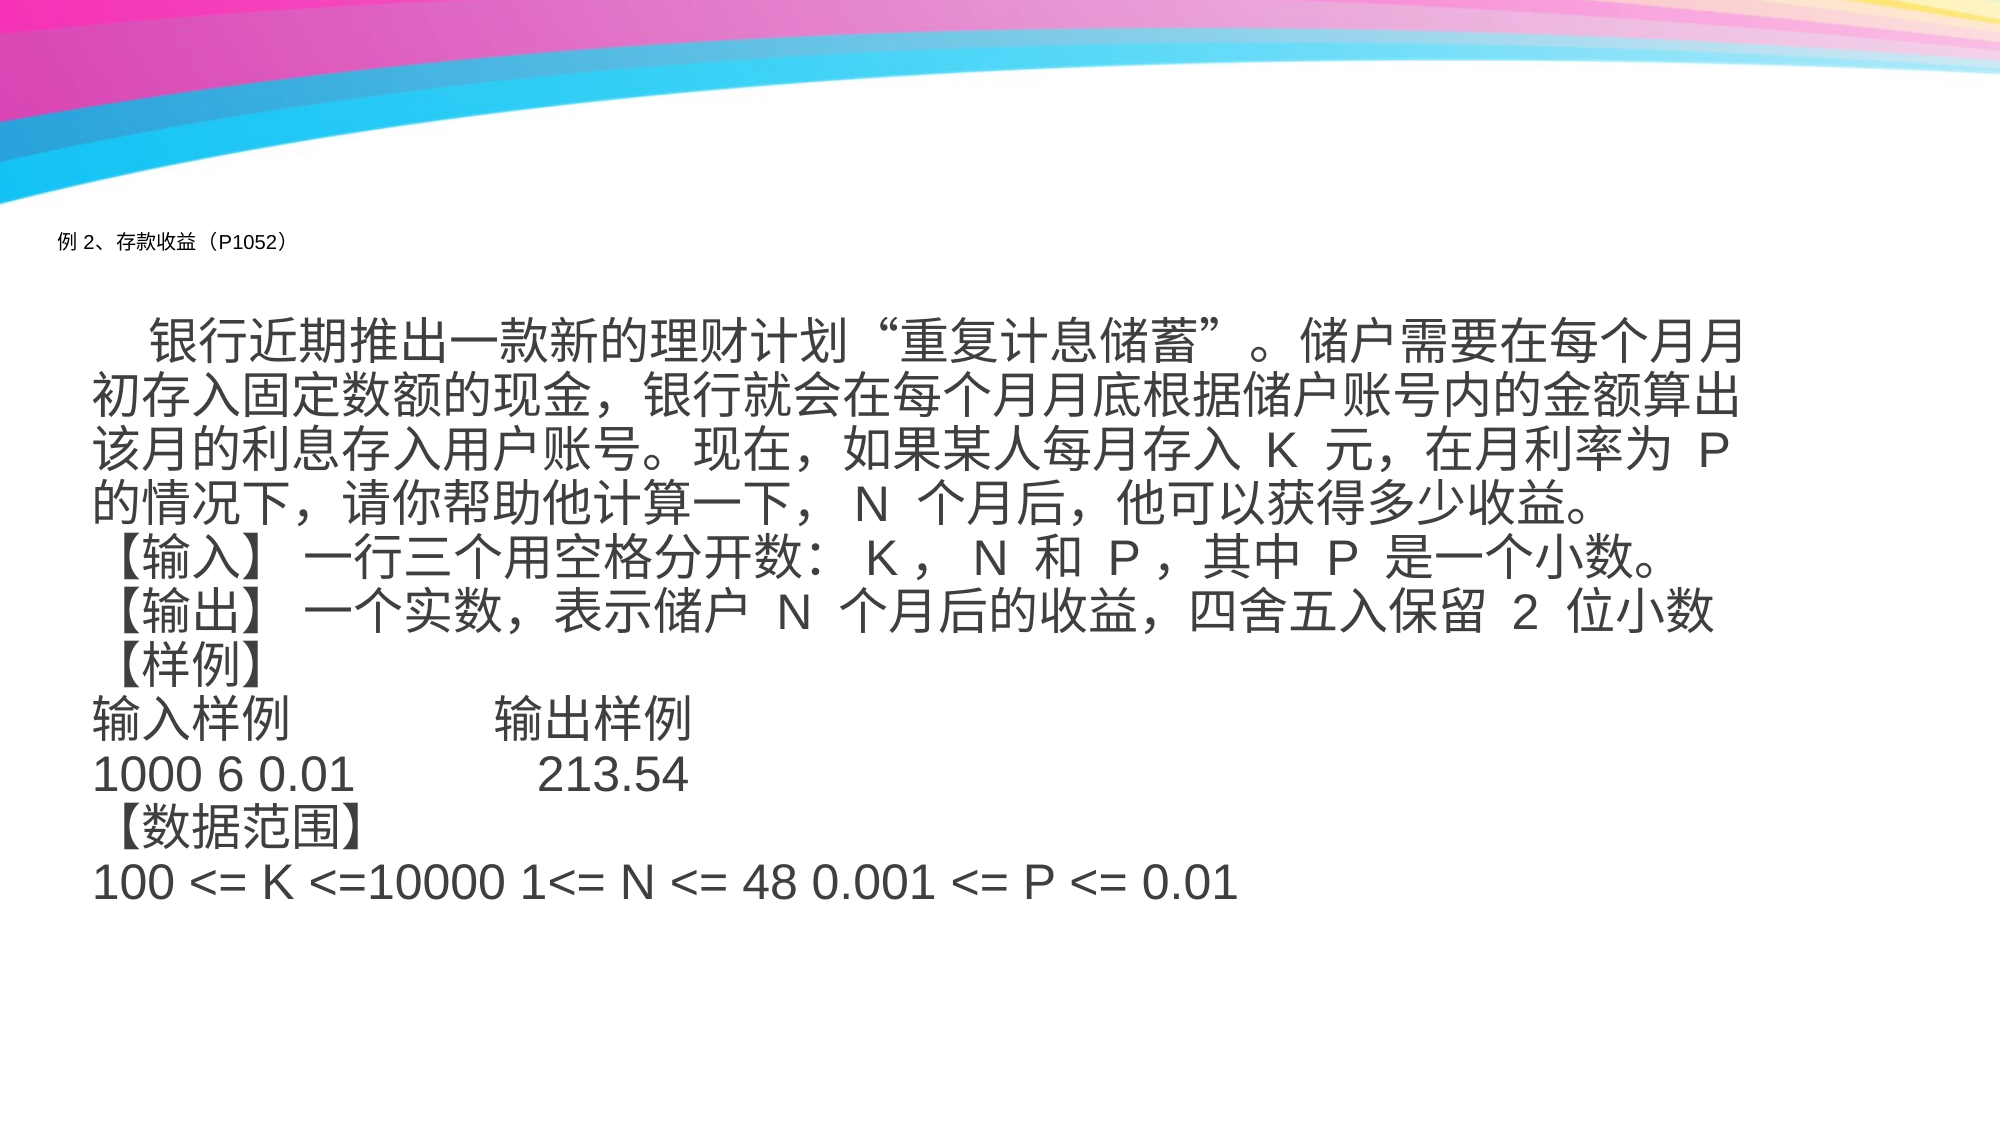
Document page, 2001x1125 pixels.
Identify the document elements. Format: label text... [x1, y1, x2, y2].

list 银行近期推出一款新的理财计划“重复计息储蓄”。储户需要在每个月月初存入固定数额的现金，银行就会在每个月月底根据储户账号内的金额算出该月的利息存入用户账号。现在，如果某人每月存入 K 元，在月利率为 P 的情况下，请你帮助他计算一下，N 个月后，他可以获得多少收益。 【输入】 一行三个用空格分开数：K，N 和 P，其中 P 是一个小数。 【输出】 一个实数，表示储户 N 个月后的收益，四舍五入保留 2 位小数 【样例】 输入样例 输出样例 1000 6 0.01 213.54 【数据范围】 100 <= K <=10000 1<= N <= 48 0.001 <= P <= 0.01 [76, 308, 1802, 1019]
picture [0, 0, 2000, 637]
title 例 2、存款收益（P1052） [42, 224, 1768, 286]
